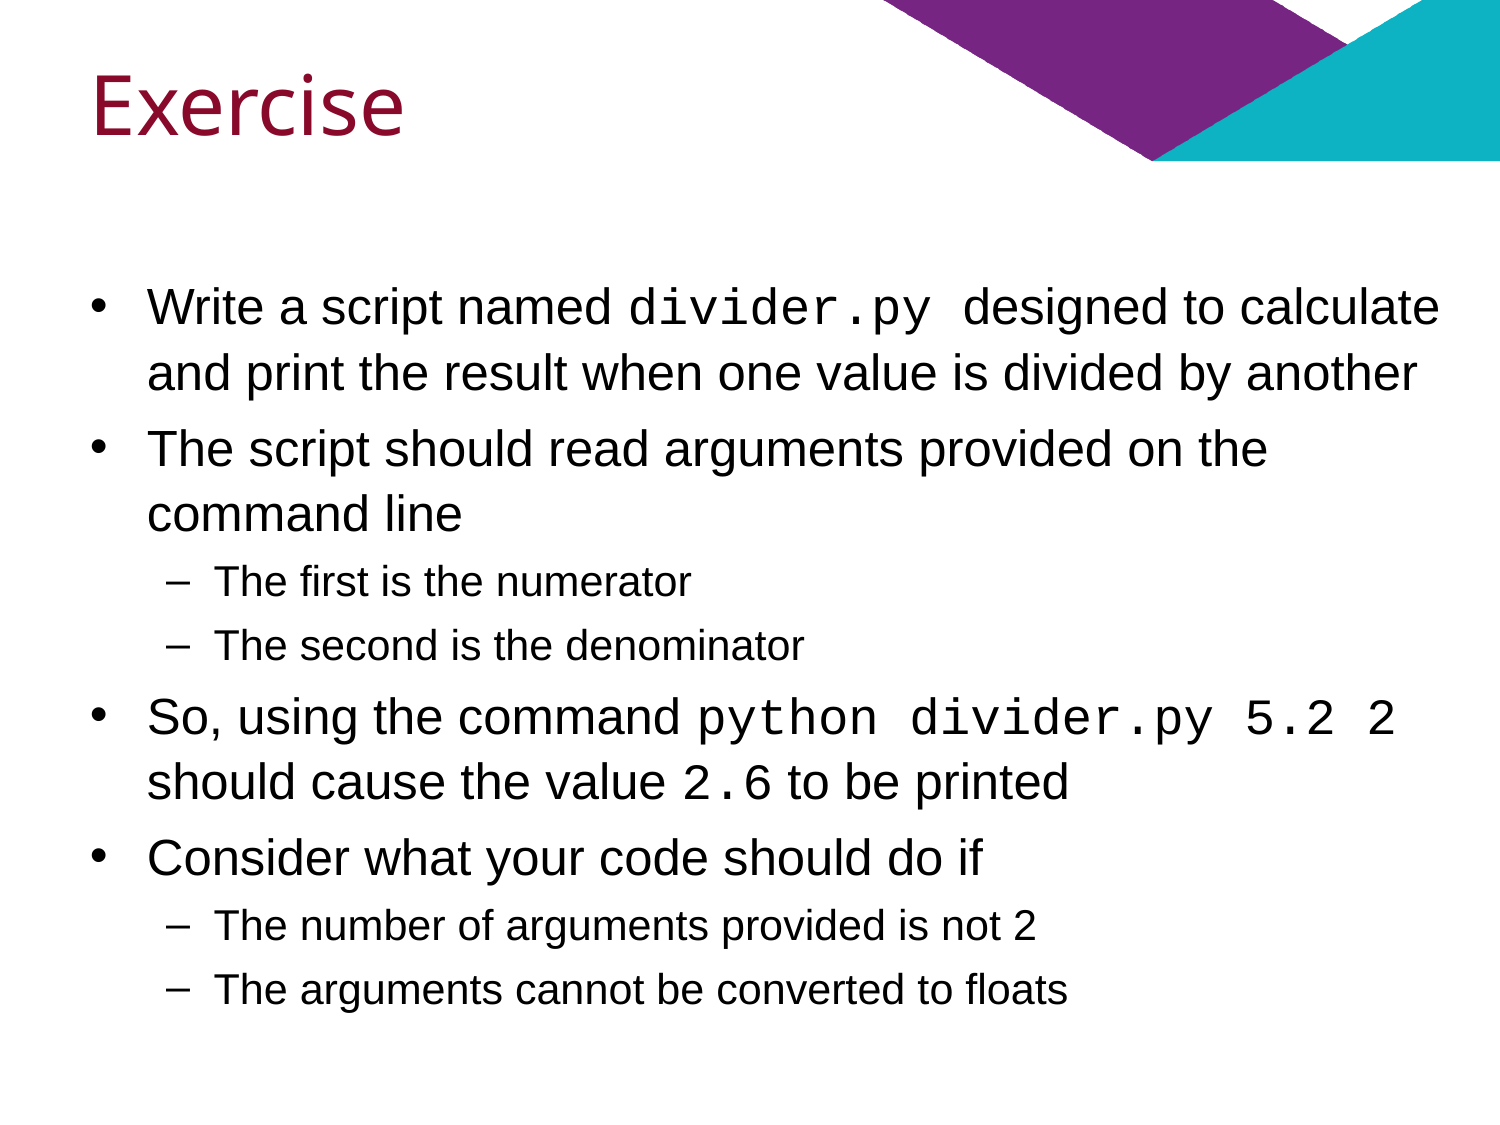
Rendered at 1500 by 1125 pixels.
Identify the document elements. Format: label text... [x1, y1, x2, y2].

list Write a script named divider.py designed to calculate and print the result when one value is divided by another The script should read arguments provided on the command line The first is the numerator The second is the denominator So, using the command python divider.py 5.2 2 should cause the value 2.6 to be printed Consider what your code should do if The number of arguments provided is not 2 The arguments cannot be converted to floats [75, 262, 1459, 1050]
picture [0, 0, 1500, 163]
title Exercise [75, 45, 1425, 233]
